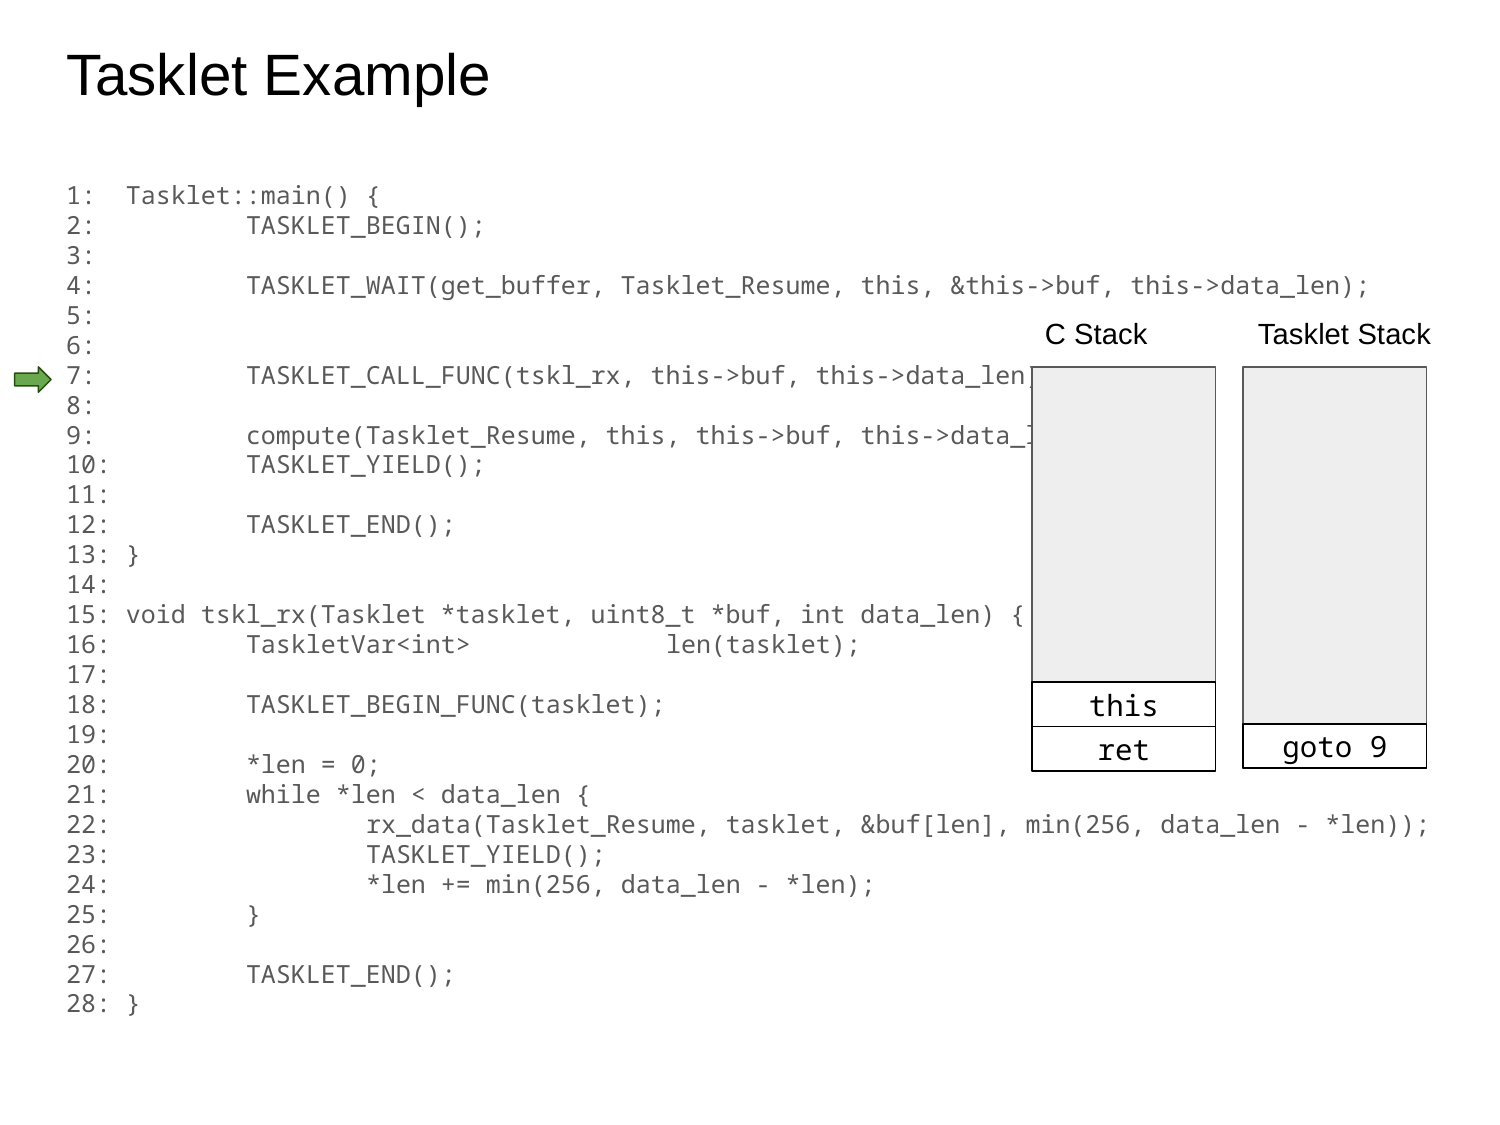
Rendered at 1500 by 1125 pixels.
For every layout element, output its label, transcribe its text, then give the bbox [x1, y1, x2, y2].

text_box this [1032, 682, 1216, 726]
text_box C Stack [1030, 310, 1214, 355]
text_box [1032, 367, 1216, 682]
text_box [1242, 367, 1427, 723]
text_box Tasklet Stack [1242, 310, 1469, 355]
title Tasklet Example [51, 22, 1449, 148]
text_box ret [1032, 726, 1216, 771]
text_box [14, 366, 52, 393]
text_box goto 9 [1242, 723, 1427, 769]
list 1: Tasklet::main() { 2: TASKLET_BEGIN(); 3: 4: TASKLET_WAIT(get_buffer, Tasklet_Resume, this, &this->buf, this->data_len); 5: 6: 7: TASKLET_CALL_FUNC(tskl_rx, this->buf, this->data_len); 8: 9: compute(Tasklet_Resume, this, this->buf, this->data_len); 10: TASKLET_YIELD(); 11: 12: TASKLET_END(); 13: } 14: 15: void tskl_rx(Tasklet *tasklet, uint8_t *buf, int data_len) { 16: TaskletVar<int> len(tasklet); 17: 18: TASKLET_BEGIN_FUNC(tasklet); 19: 20: *len = 0; 21: while *len < data_len { 22: rx_data(Tasklet_Resume, tasklet, &buf[len], min(256, data_len - *len)); 23: TASKLET_YIELD(); 24: *len += min(256, data_len - *len); 25: } 26: 27: TASKLET_END(); 28: } [51, 164, 1449, 1094]
